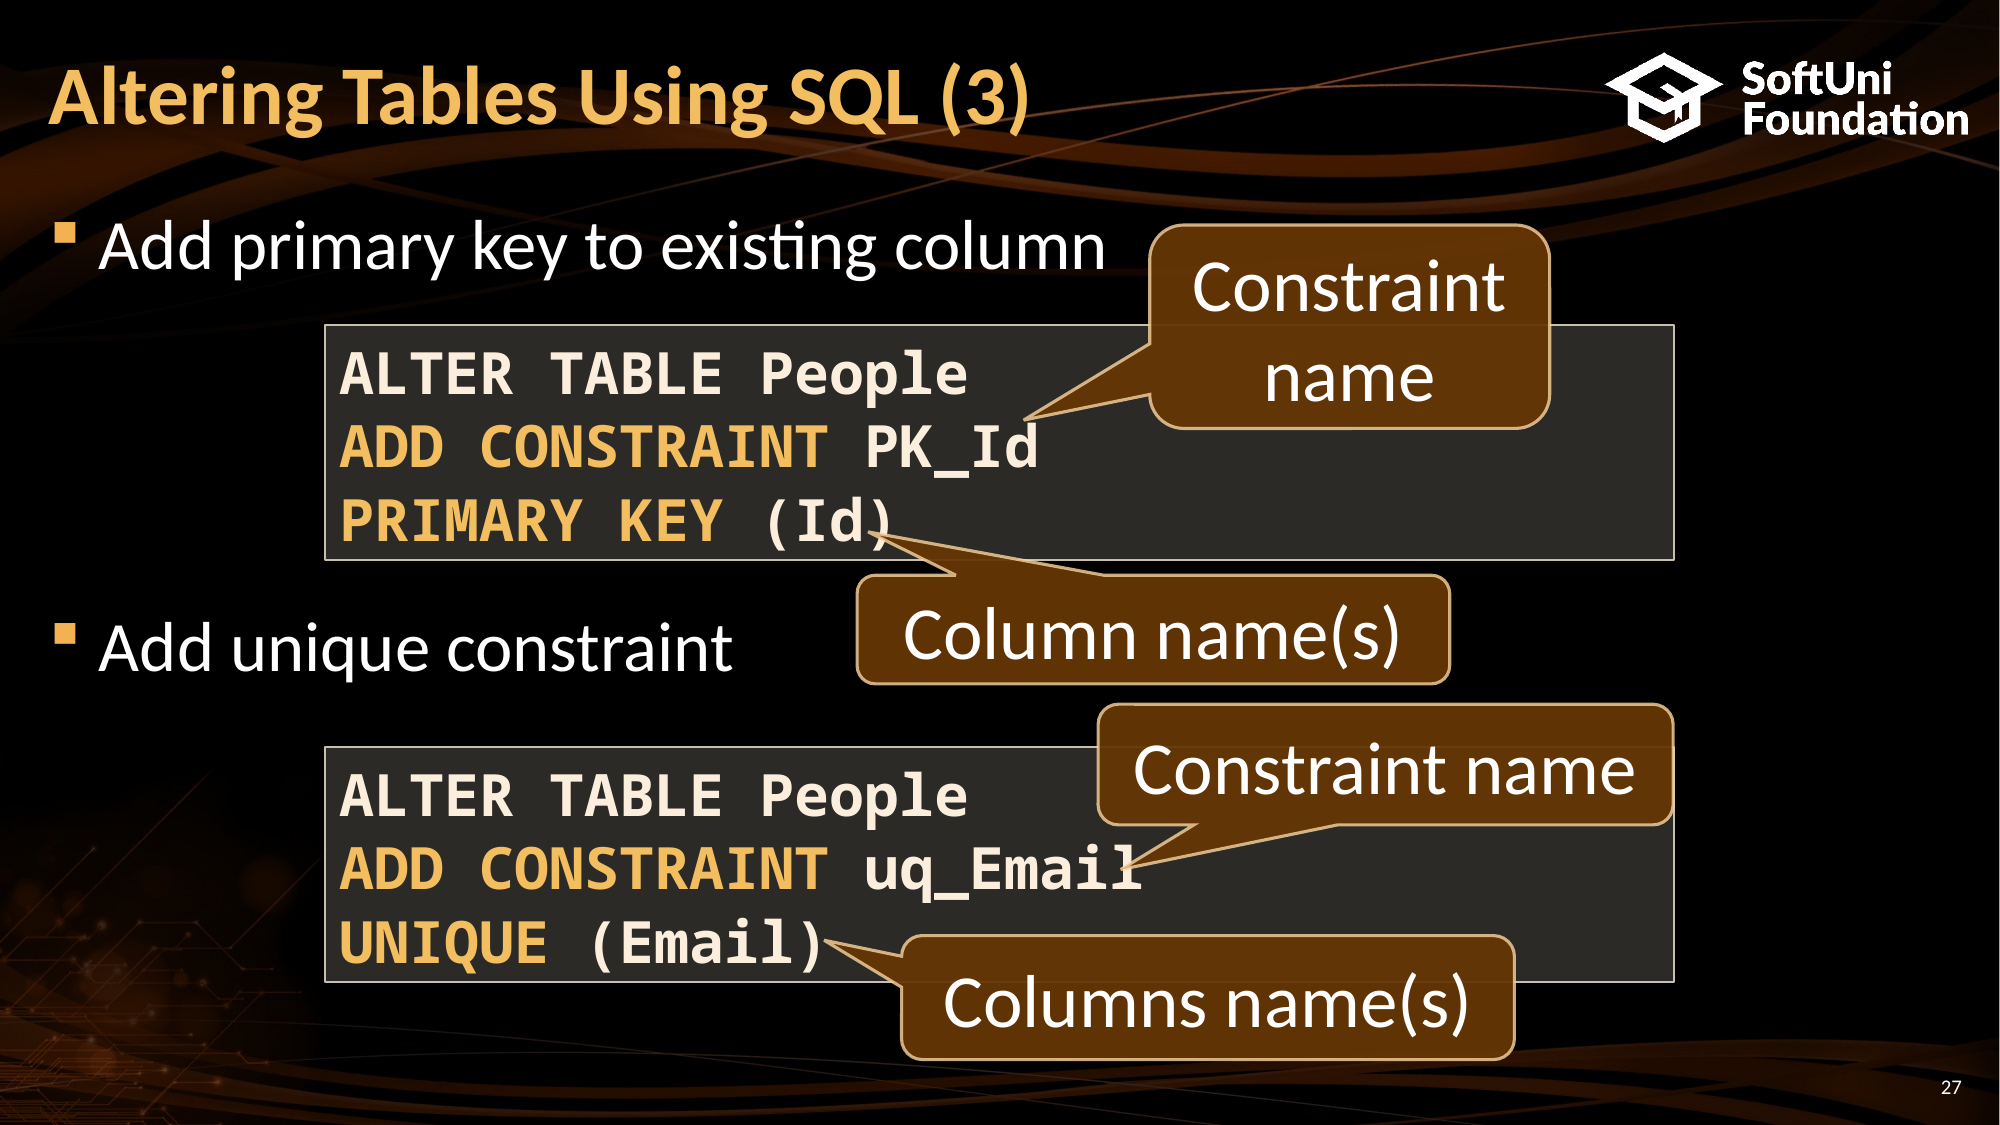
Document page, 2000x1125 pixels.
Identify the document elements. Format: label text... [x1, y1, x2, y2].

text_box Column name(s) [856, 530, 1451, 685]
title Altering Tables Using SQL (3) [30, 6, 1602, 189]
text_box ALTER TABLE People ADD CONSTRAINT uq_Email UNIQUE (Email) [324, 747, 1675, 983]
picture [0, 0, 2000, 1125]
text_box Constraint name [1096, 703, 1675, 871]
list Add primary key to existing column Add unique constraint [31, 188, 1968, 1103]
text_box Columns name(s) [823, 934, 1516, 1061]
text_box Constraint name [1023, 223, 1551, 430]
text_box ALTER TABLE People ADD CONSTRAINT PK_Id PRIMARY KEY (Id) [324, 324, 1675, 561]
